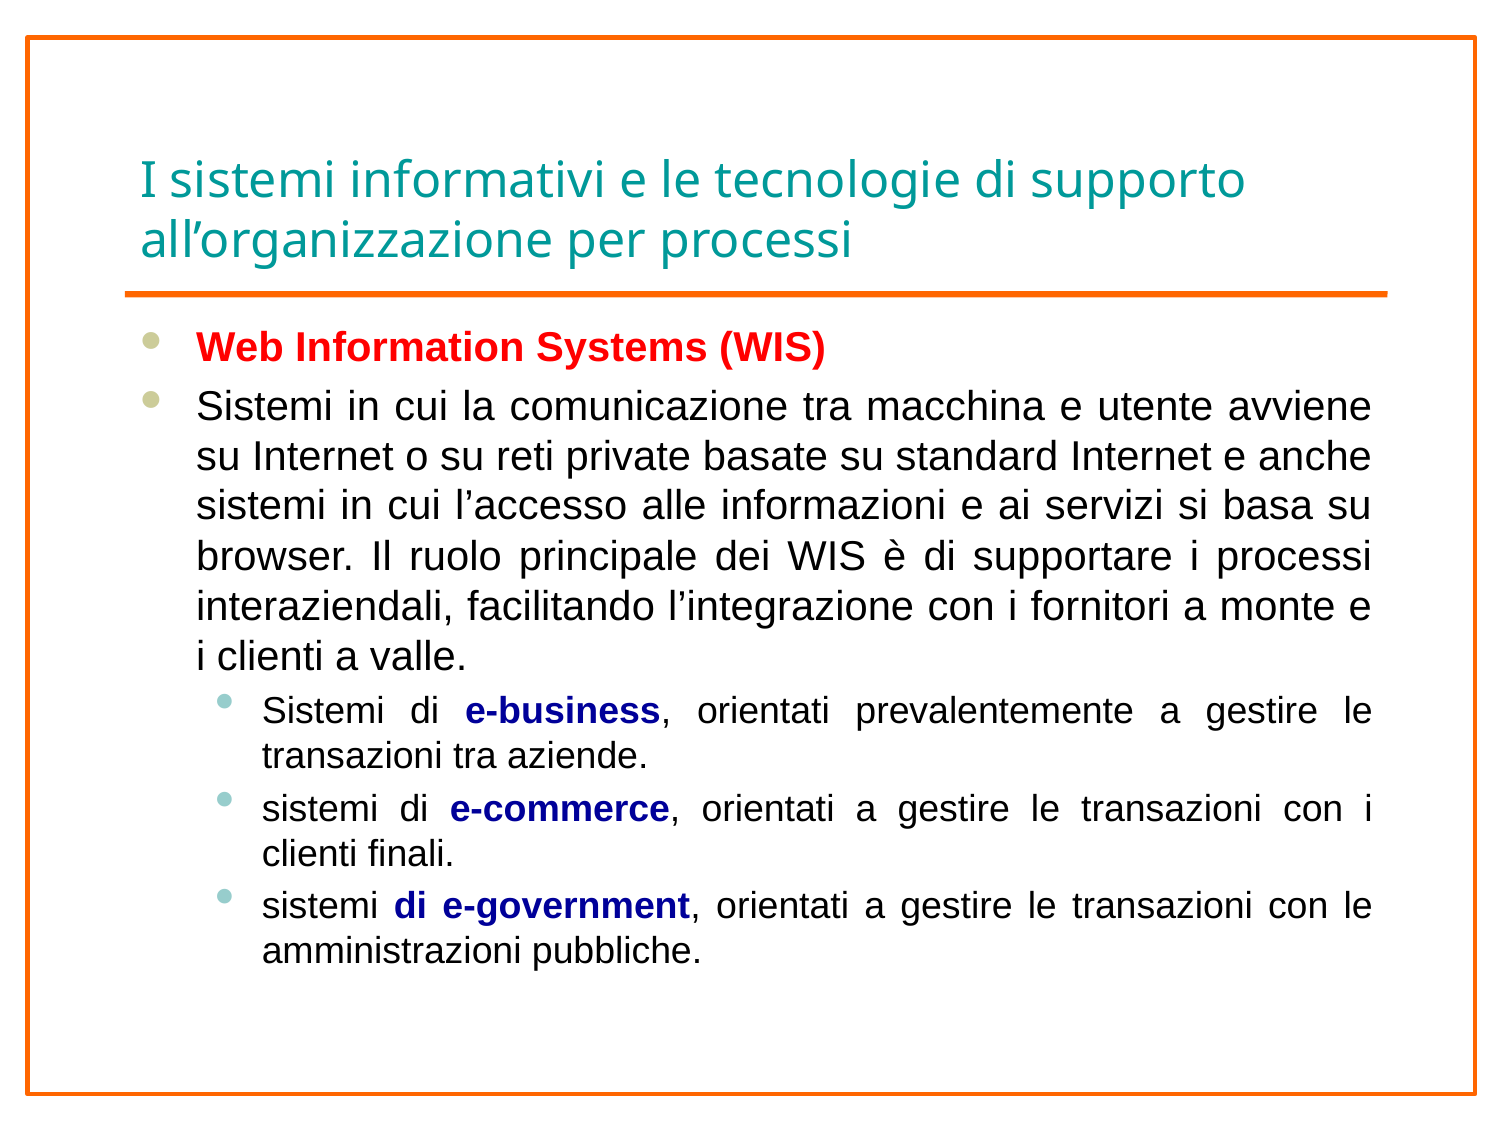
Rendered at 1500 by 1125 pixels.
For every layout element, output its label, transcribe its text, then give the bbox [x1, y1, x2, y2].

title I sistemi informativi e le tecnologie di supporto all’organizzazione per processi [125, 87, 1388, 275]
list Web Information Systems (WIS) Sistemi in cui la comunicazione tra macchina e utente avviene su Internet o su reti private basate su standard Internet e anche sistemi in cui l’accesso alle informazioni e ai servizi si basa su browser. Il ruolo principale dei WIS è di supportare i processi interaziendali, facilitando l’integrazione con i fornitori a monte e i clienti a valle. Sistemi di e-business, orientati prevalentemente a gestire le transazioni tra aziende. sistemi di e-commerce, orientati a gestire le transazioni con i clienti finali. sistemi di e-government, orientati a gestire le transazioni con le amministrazioni pubbliche. [125, 312, 1388, 975]
